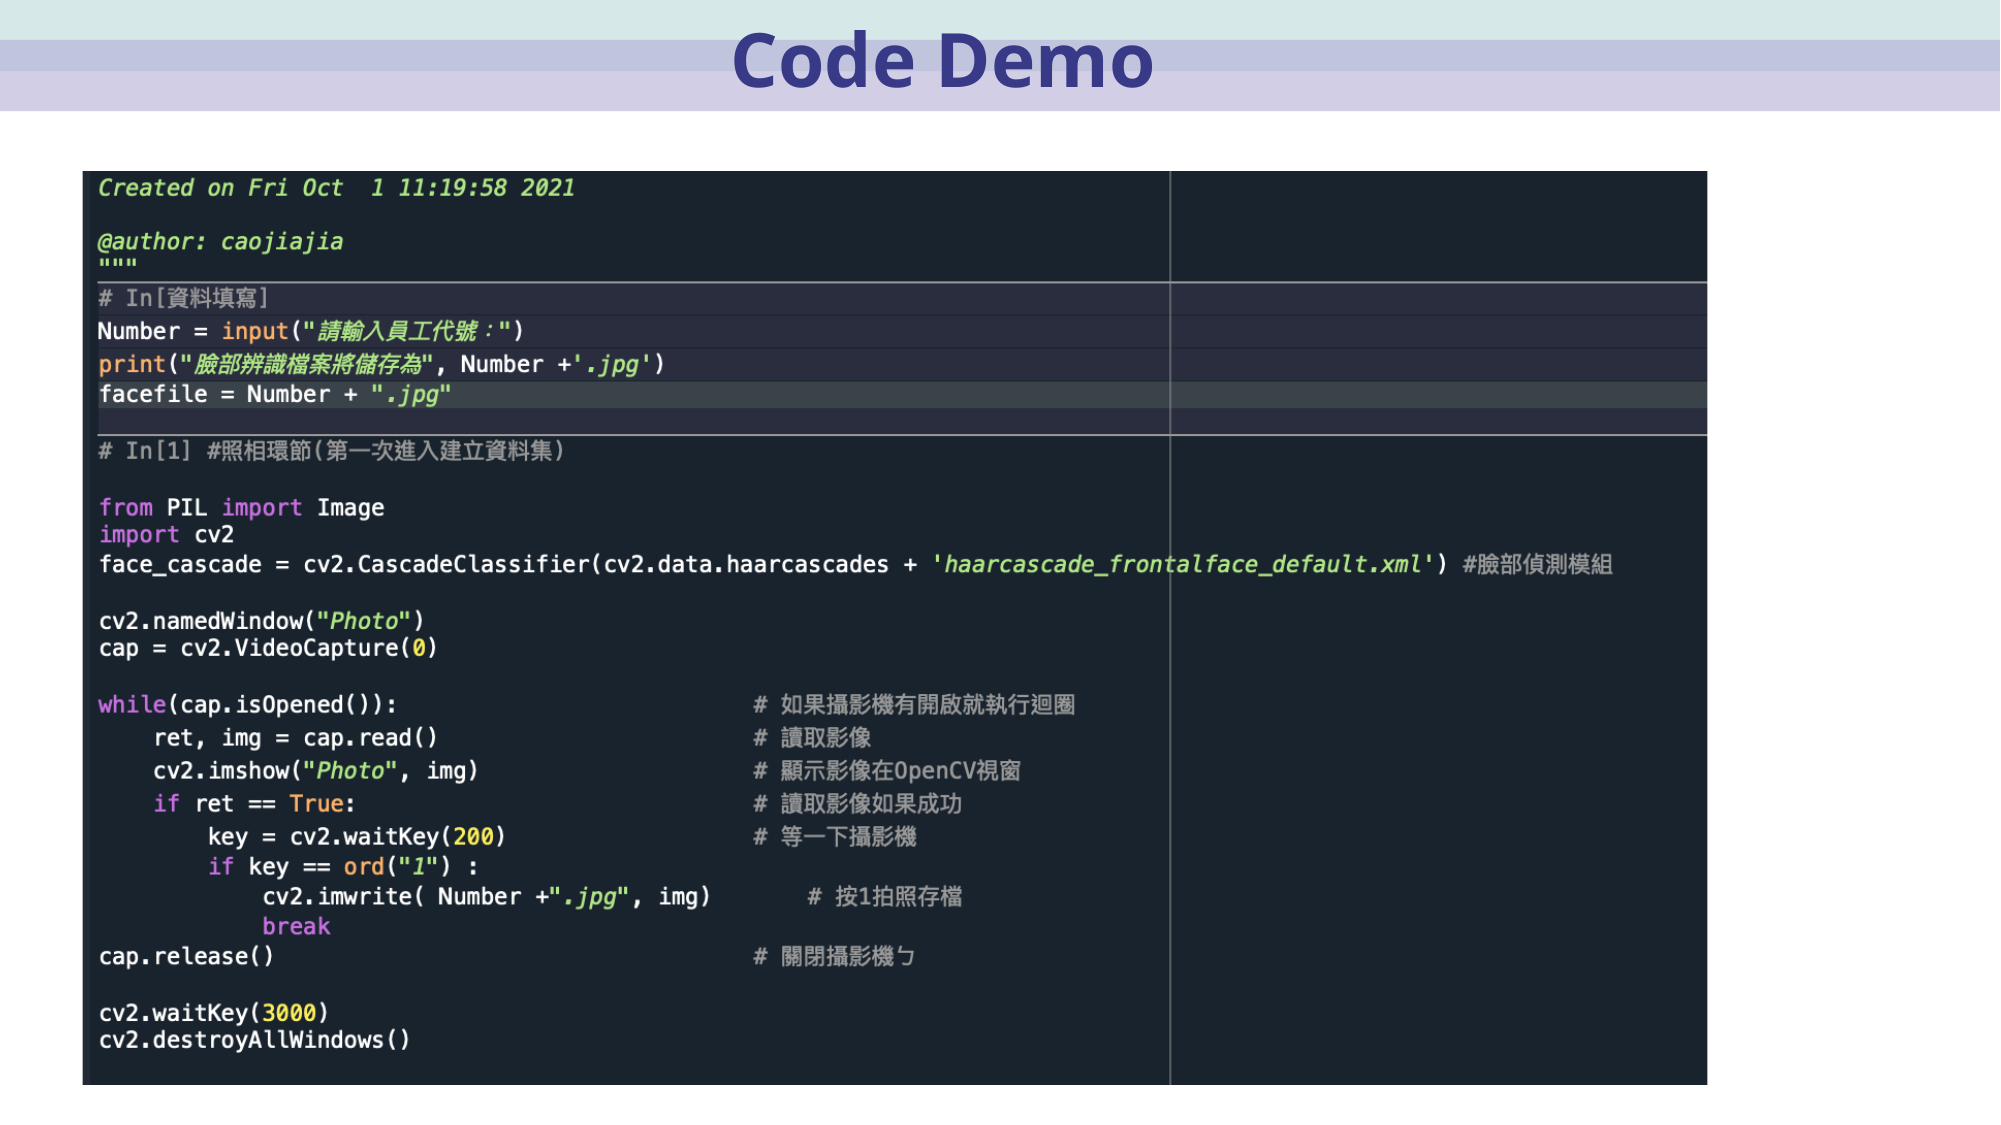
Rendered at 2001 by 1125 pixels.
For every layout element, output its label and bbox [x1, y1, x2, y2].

text_box [0, 0, 2000, 112]
picture [82, 171, 1708, 1086]
